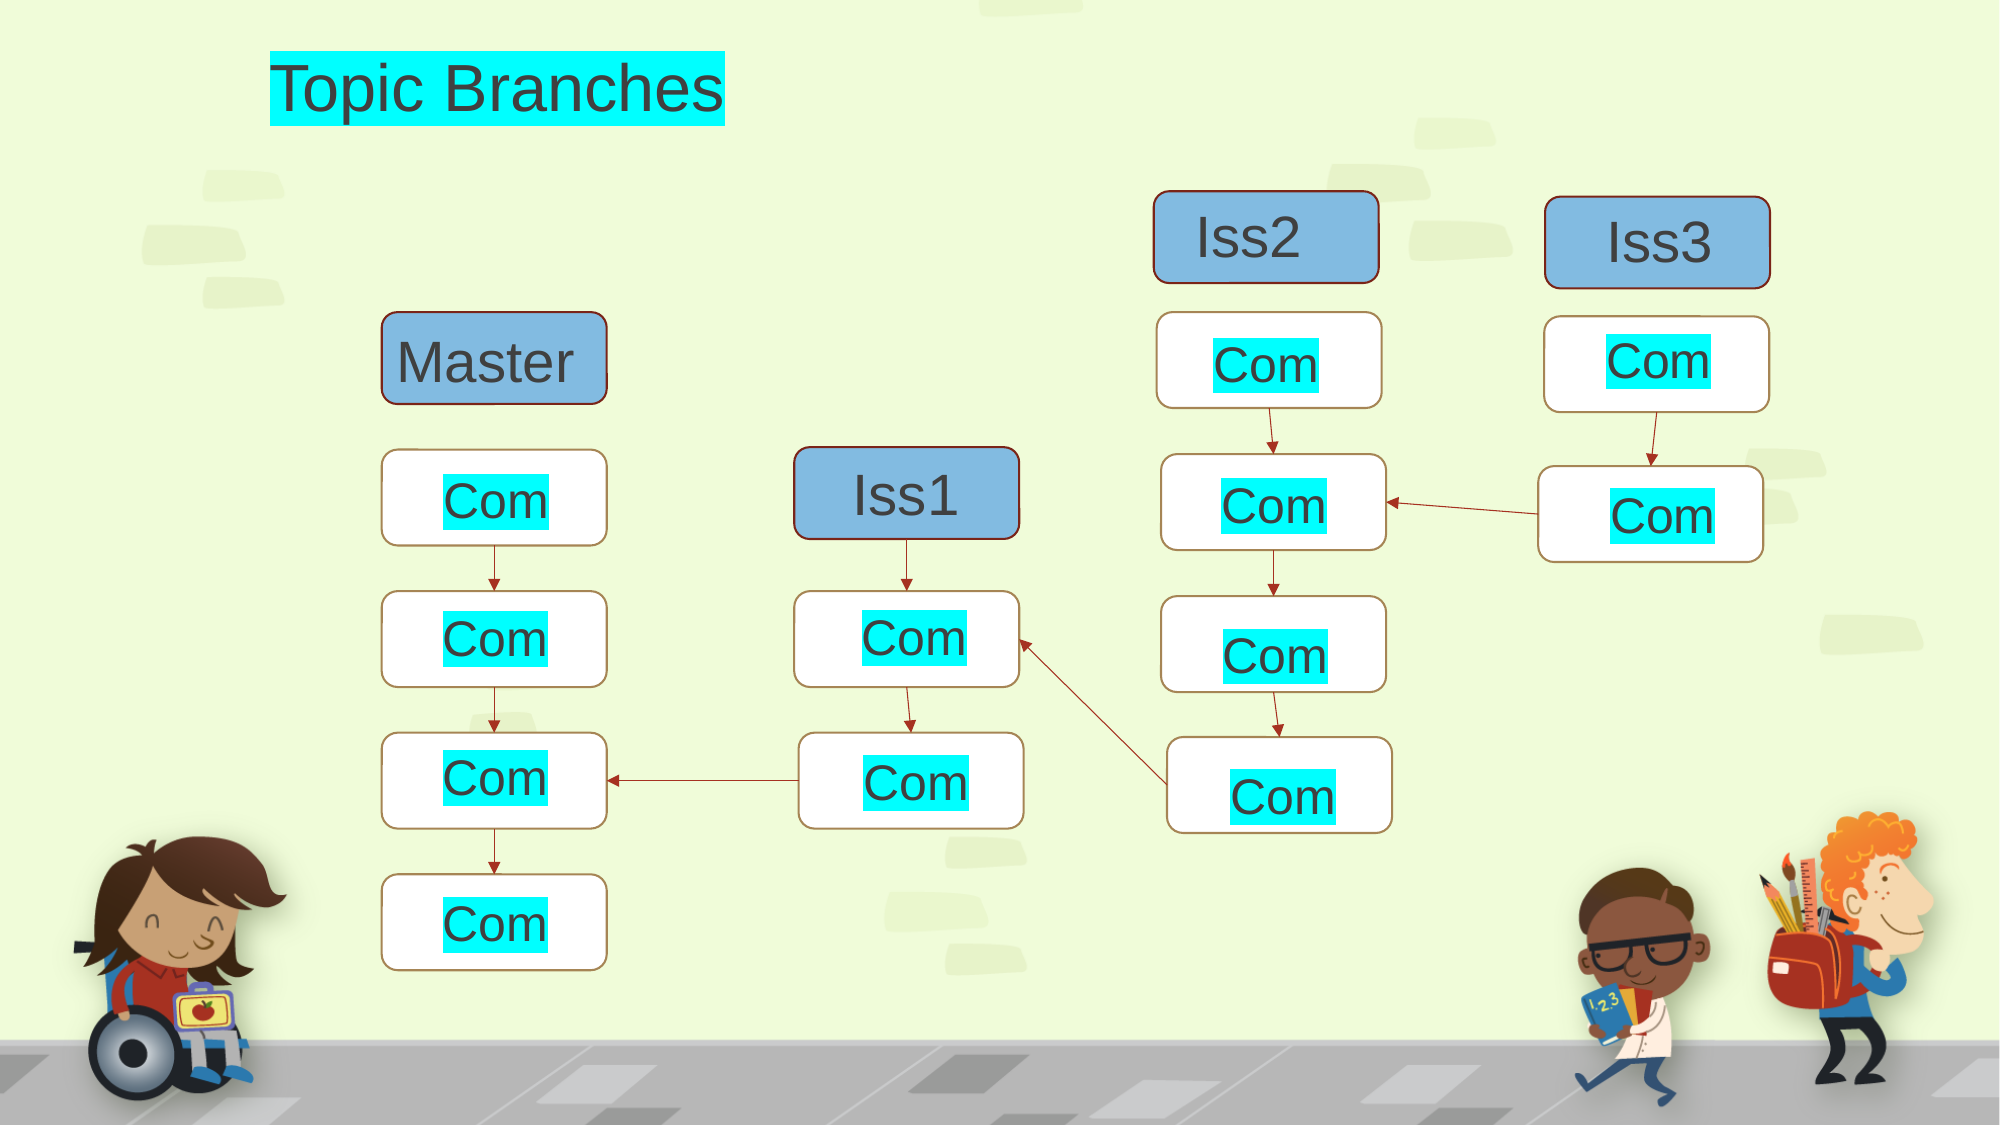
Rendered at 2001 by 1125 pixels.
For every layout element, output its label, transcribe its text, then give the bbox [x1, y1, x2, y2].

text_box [906, 687, 912, 733]
text_box [797, 731, 1025, 830]
text_box [1537, 465, 1765, 564]
text_box Com [428, 598, 591, 674]
text_box [387, 402, 601, 406]
text_box Com [1198, 325, 1361, 401]
text_box [1159, 453, 1388, 552]
text_box Com [1207, 616, 1371, 692]
text_box Topic Branches [254, 37, 1005, 133]
text_box Iss2 [1180, 191, 1413, 277]
text_box Com [1595, 476, 1758, 551]
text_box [1019, 639, 1168, 786]
text_box [385, 311, 608, 401]
text_box Master [381, 316, 603, 402]
text_box [1152, 190, 1377, 285]
text_box [380, 590, 608, 689]
text_box Com [1215, 756, 1378, 832]
text_box Iss3 [1591, 196, 1853, 282]
text_box Iss1 [837, 449, 1000, 535]
text_box [380, 873, 608, 972]
picture [0, 0, 2000, 1125]
text_box [1160, 595, 1388, 694]
text_box Com [846, 597, 1010, 673]
text_box [1165, 735, 1394, 835]
text_box Com [848, 743, 1011, 818]
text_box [1273, 692, 1280, 738]
text_box [1543, 315, 1771, 414]
text_box Com [1206, 466, 1369, 541]
text_box [1155, 311, 1383, 410]
text_box Com [428, 737, 591, 813]
text_box [380, 731, 608, 830]
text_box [1269, 408, 1274, 455]
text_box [1386, 502, 1539, 515]
text_box [1544, 195, 1769, 290]
text_box [793, 446, 1021, 541]
text_box [793, 590, 1021, 689]
text_box Com [1591, 321, 1754, 397]
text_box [1650, 412, 1657, 467]
text_box Com [428, 884, 591, 960]
text_box [380, 448, 608, 547]
text_box Com [428, 461, 591, 537]
